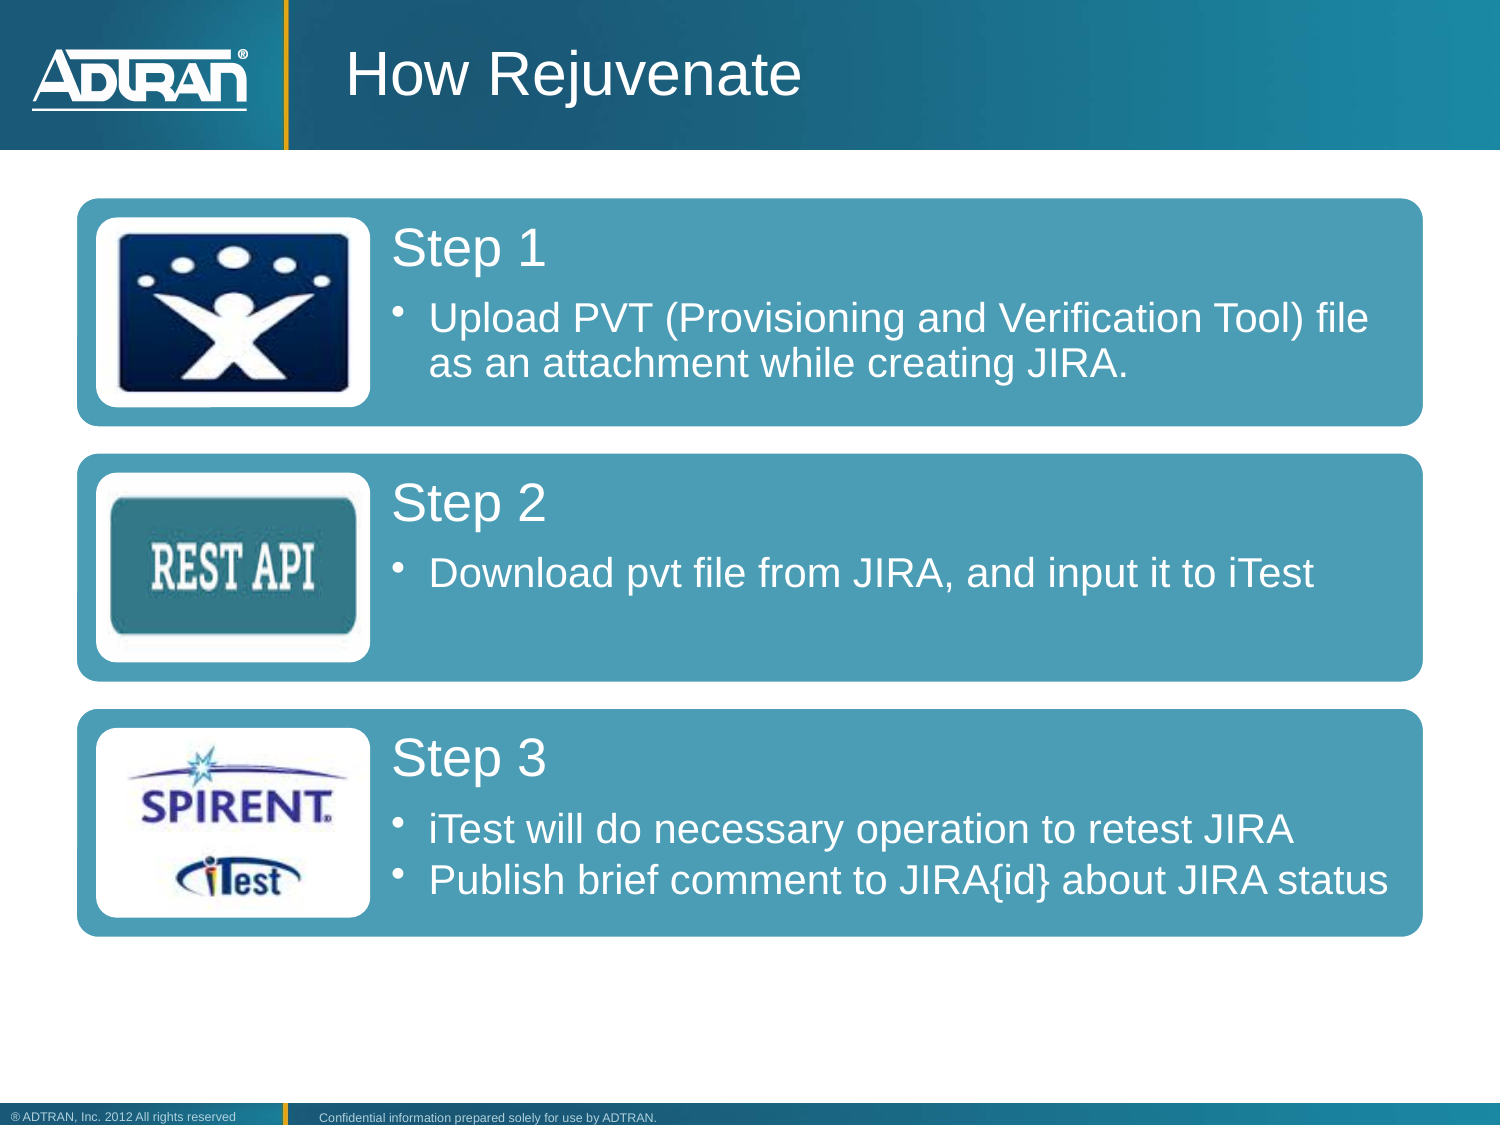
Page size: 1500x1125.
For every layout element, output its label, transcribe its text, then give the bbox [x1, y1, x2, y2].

picture [0, 1103, 1500, 1125]
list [74, 196, 1426, 939]
picture [0, 0, 1500, 150]
title How Rejuvenate [344, 29, 1456, 125]
